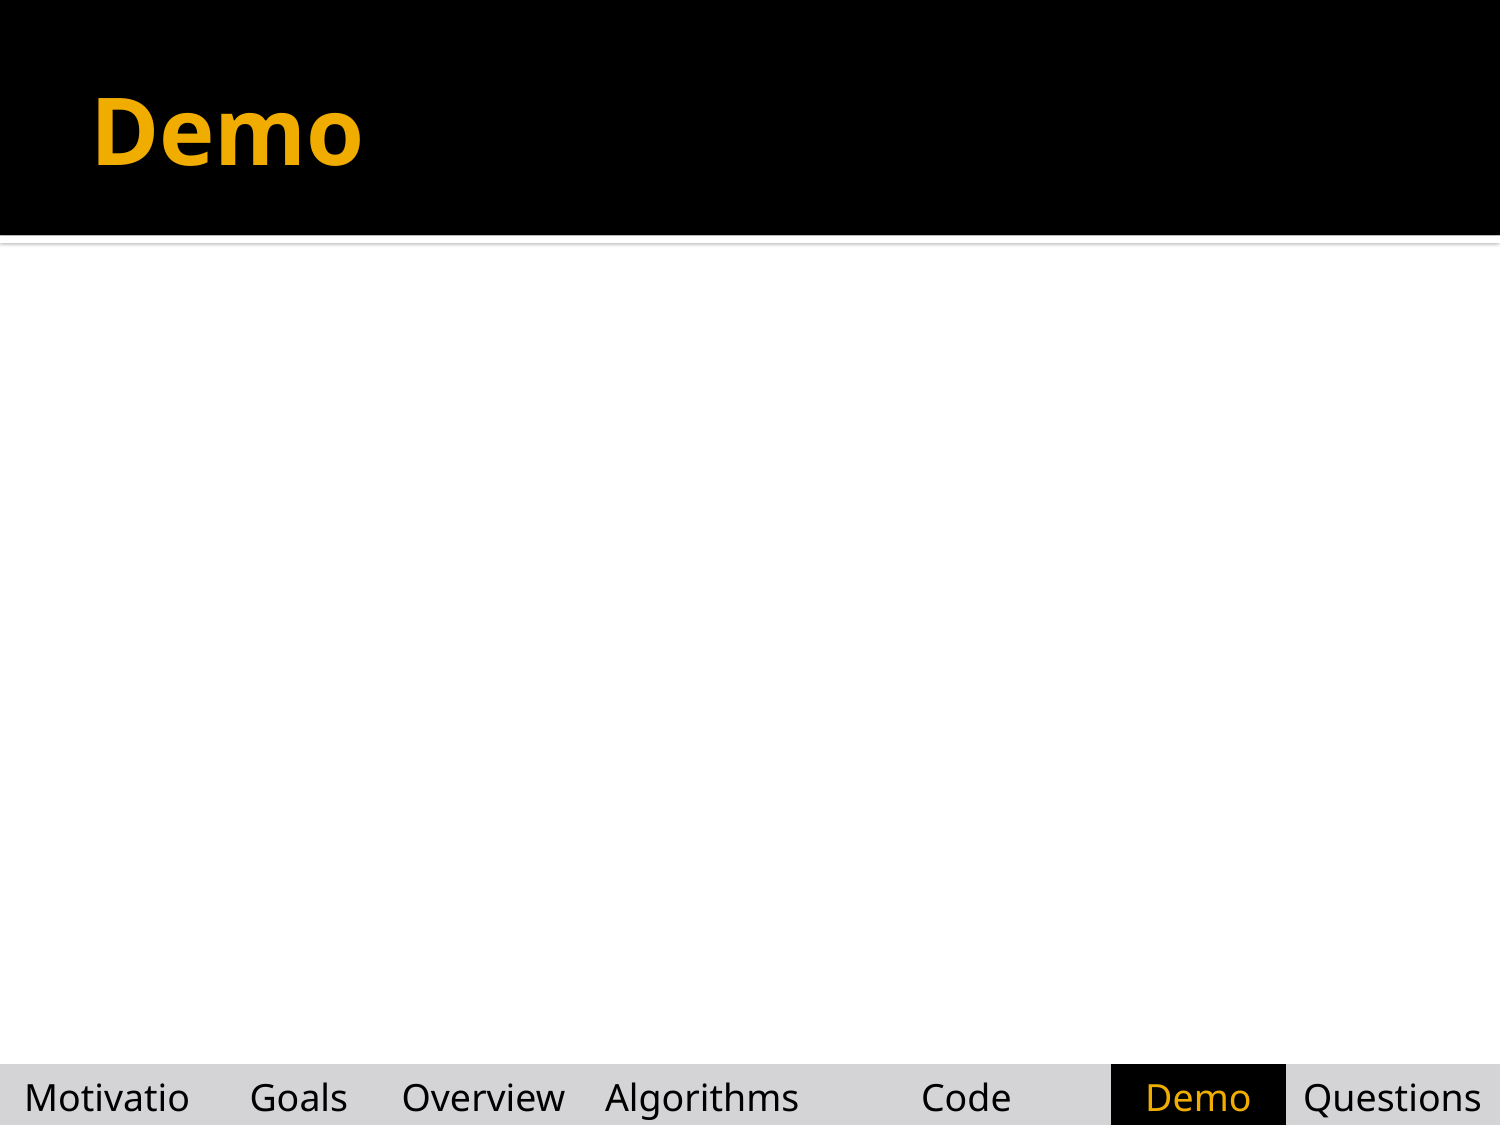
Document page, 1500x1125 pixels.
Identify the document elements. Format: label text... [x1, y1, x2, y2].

table_header Code Examples [821, 1064, 1111, 1125]
table_header Questions [1286, 1064, 1500, 1125]
table_header Goals [214, 1064, 384, 1125]
title Demo [75, 25, 1425, 231]
table_header Algorithms [583, 1064, 821, 1125]
table_header Overview [384, 1064, 583, 1125]
table_header Demo [1111, 1064, 1286, 1125]
table_header Motivation [0, 1064, 214, 1125]
